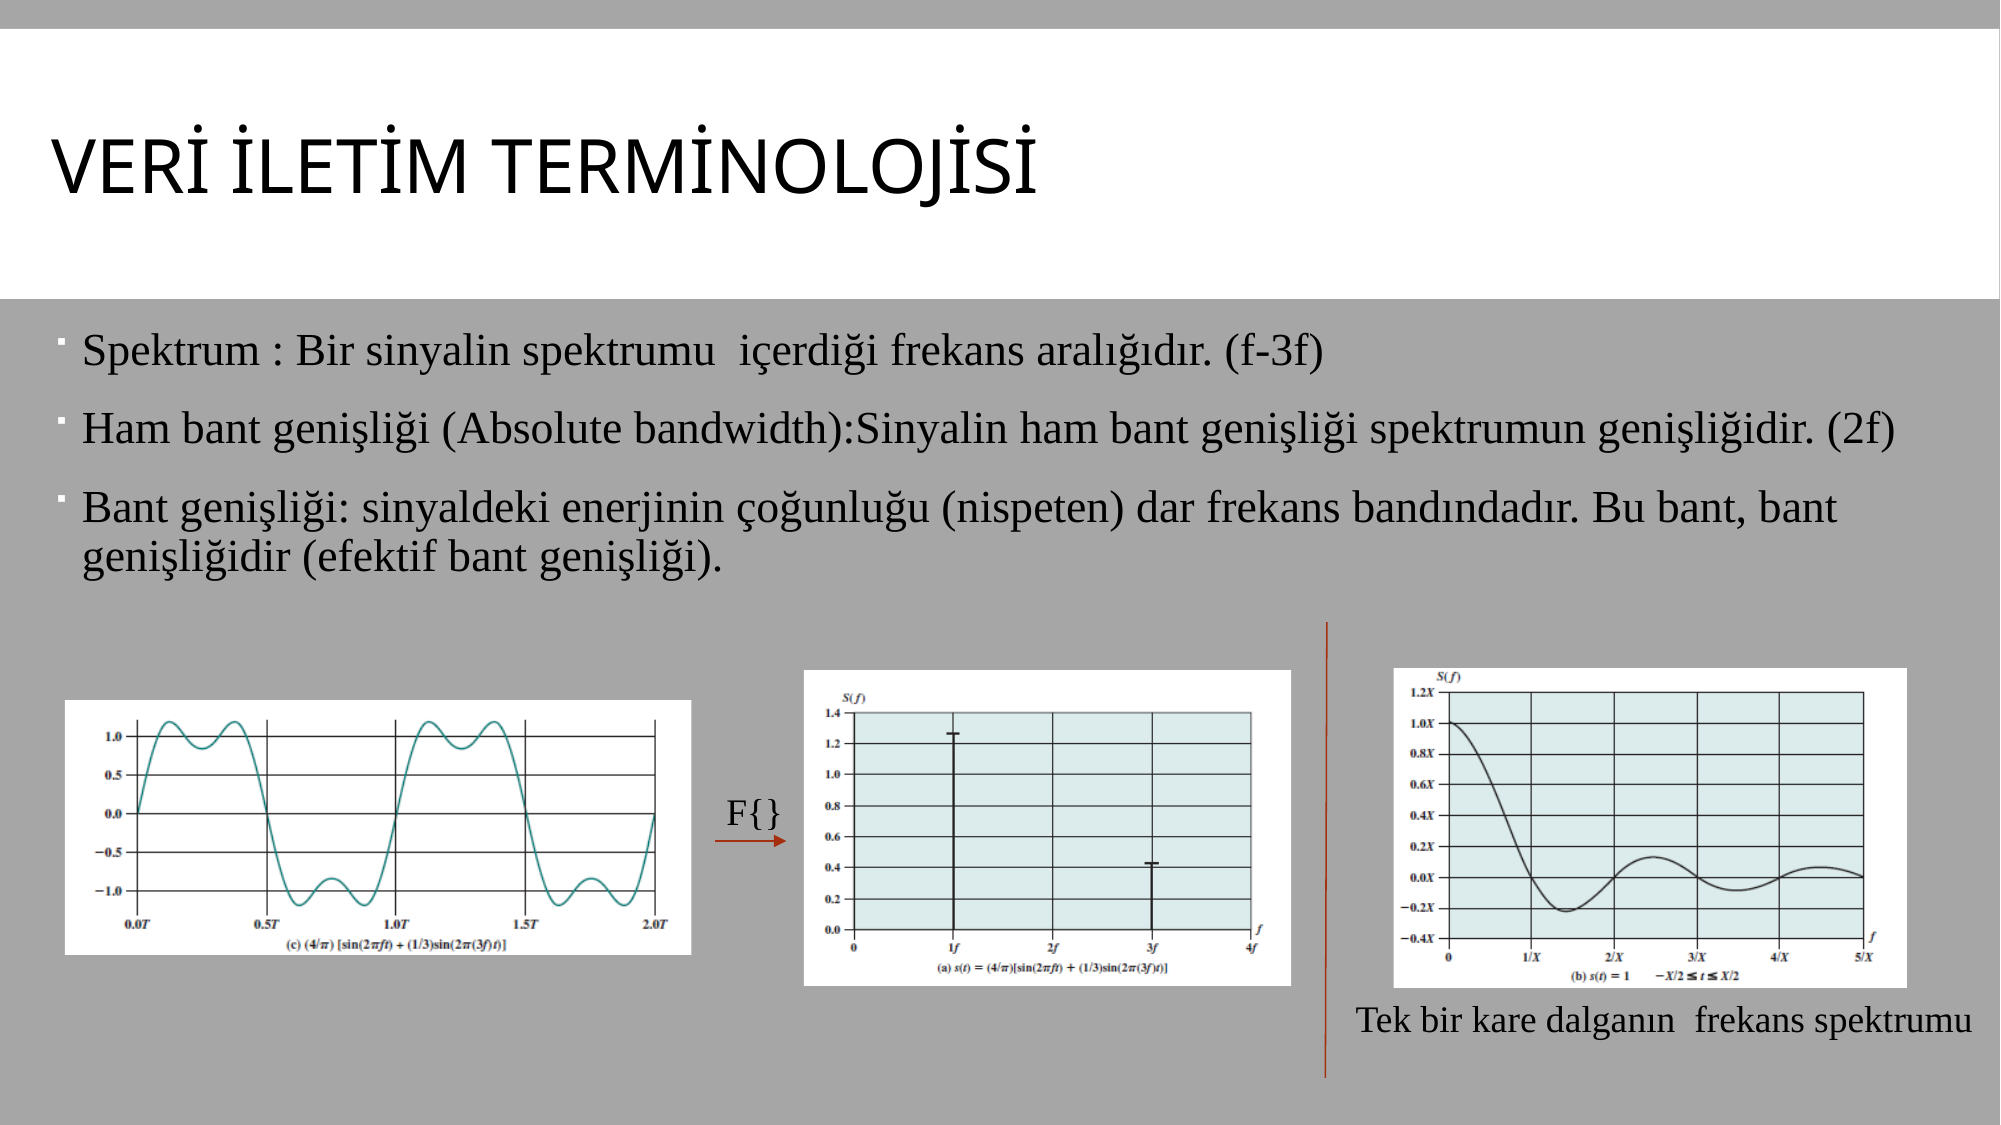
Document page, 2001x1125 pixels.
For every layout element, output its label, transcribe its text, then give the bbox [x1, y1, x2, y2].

text_box F{} [711, 780, 796, 841]
title Veri iletim terminolojisi [36, 46, 1803, 295]
picture [64, 700, 692, 956]
picture [1393, 667, 1908, 988]
list Spektrum : Bir sinyalin spektrumu içerdiği frekans aralığıdır. (f-3f) Ham bant genişliği (Absolute bandwidth):Sinyalin ham bant genişliği spektrumun genişliğidir. (2f) Bant genişliği: sinyaldeki enerjinin çoğunluğu (nispeten) dar frekans bandındadır. Bu bant, bant genişliğidir (efektif bant genişliği). [36, 318, 1961, 608]
text_box Tek bir kare dalganın frekans spektrumu [1340, 987, 2000, 1048]
picture [803, 670, 1292, 986]
